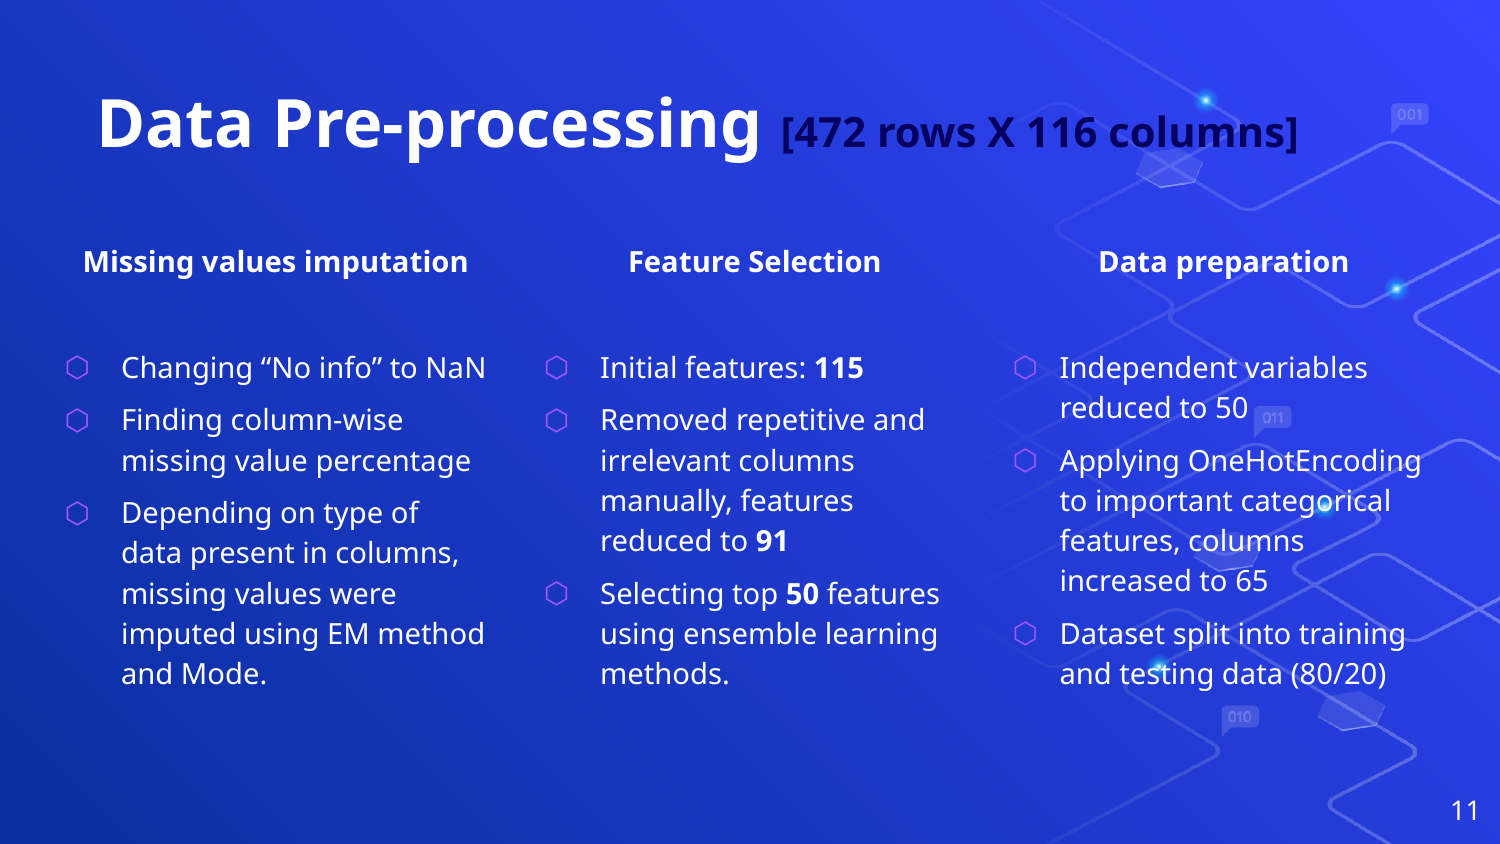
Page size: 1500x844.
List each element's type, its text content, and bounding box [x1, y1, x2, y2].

picture [0, 0, 1500, 844]
text_box Feature Selection Initial features: 115 Removed repetitive and irrelevant columns manually, features reduced to 91 Selecting top 50 features using ensemble learning methods. [543, 238, 967, 764]
list Missing values imputation Changing “No info” to NaN Finding column-wise missing value percentage Depending on type of data present in columns, missing values were imputed using EM method and Mode. [64, 238, 488, 764]
text_box Data preparation Independent variables reduced to 50 Applying OneHotEncoding to important categorical features, columns increased to 65 Dataset split into training and testing data (80/20) [1012, 238, 1436, 764]
title Data Pre-processing [472 rows X 116 columns] [96, 50, 1368, 192]
slide_number 11 [1391, 779, 1482, 844]
